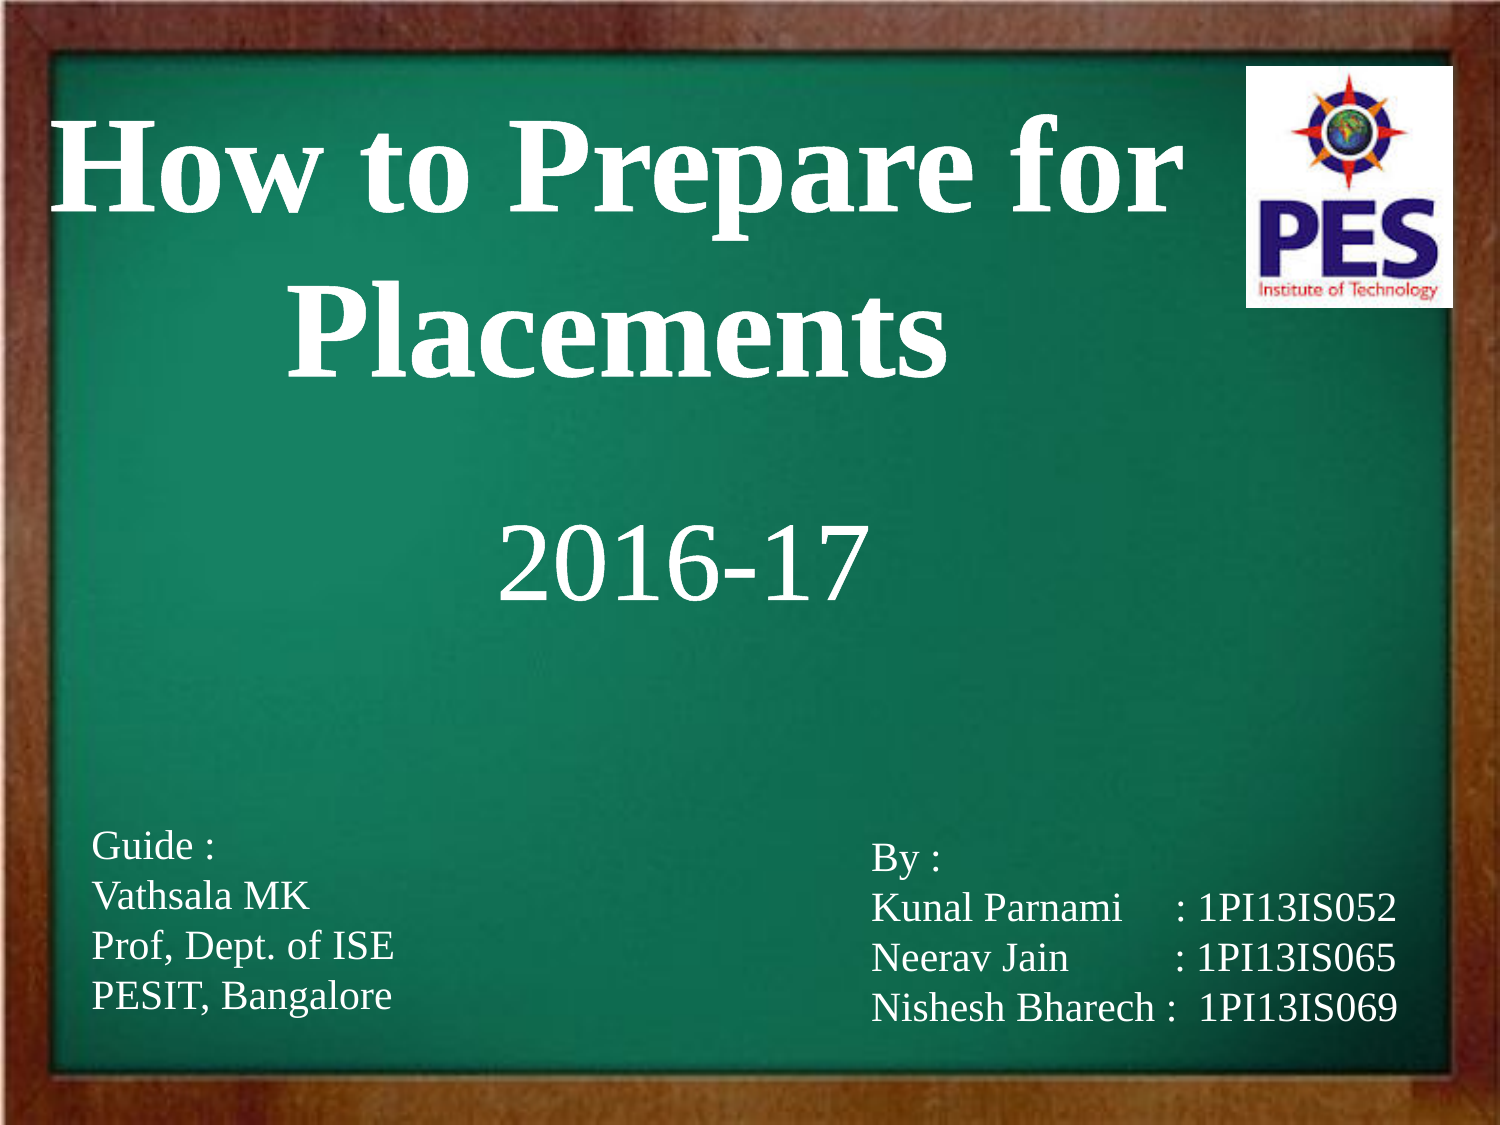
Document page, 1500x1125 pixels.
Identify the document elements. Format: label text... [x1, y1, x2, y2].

text_box How to Prepare for Placements [34, 66, 1202, 412]
text_box By : Kunal Parnami : 1PI13IS052 Neerav Jain : 1PI13IS065 Nishesh Bharech : 1PI13IS069 [856, 822, 1424, 1038]
text_box 2016-17 [480, 479, 887, 630]
picture [0, 0, 1500, 1125]
text_box Guide : Vathsala MK Prof, Dept. of ISE PESIT, Bangalore [76, 810, 455, 1026]
